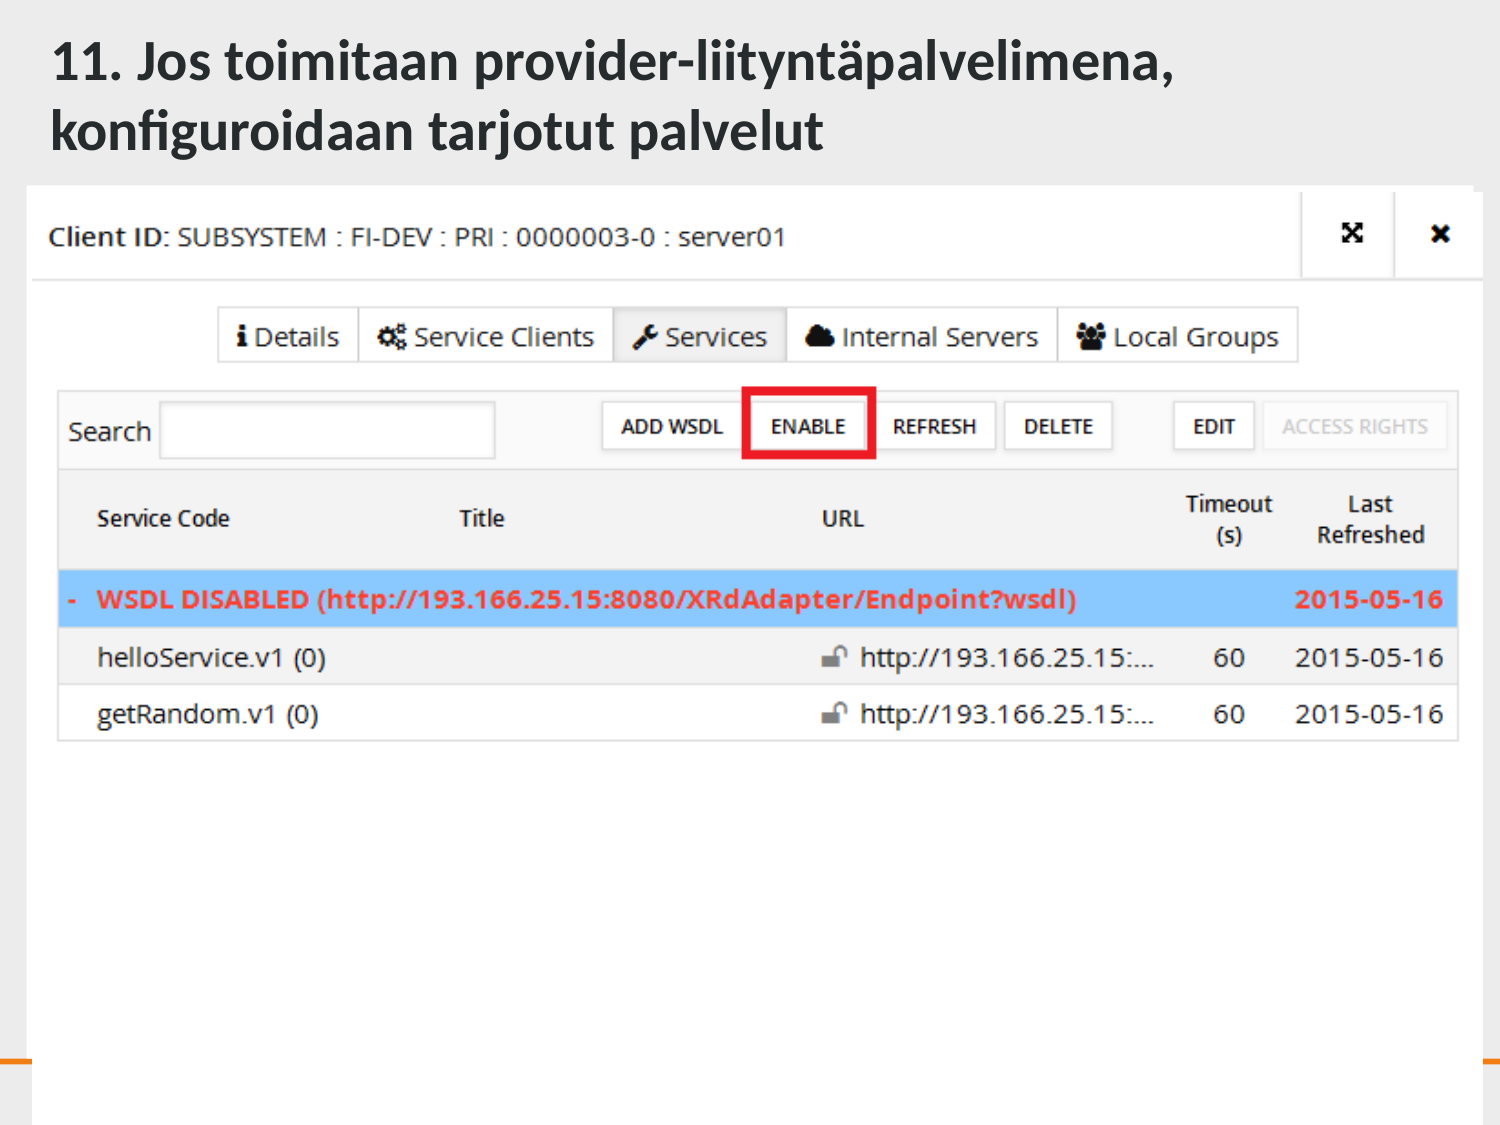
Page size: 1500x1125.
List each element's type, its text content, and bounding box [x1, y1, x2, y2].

picture [31, 191, 1483, 1125]
title 11. Jos toimitaan provider-liityntäpalvelimena, konfiguroidaan tarjotut palvelut [37, 0, 1463, 185]
